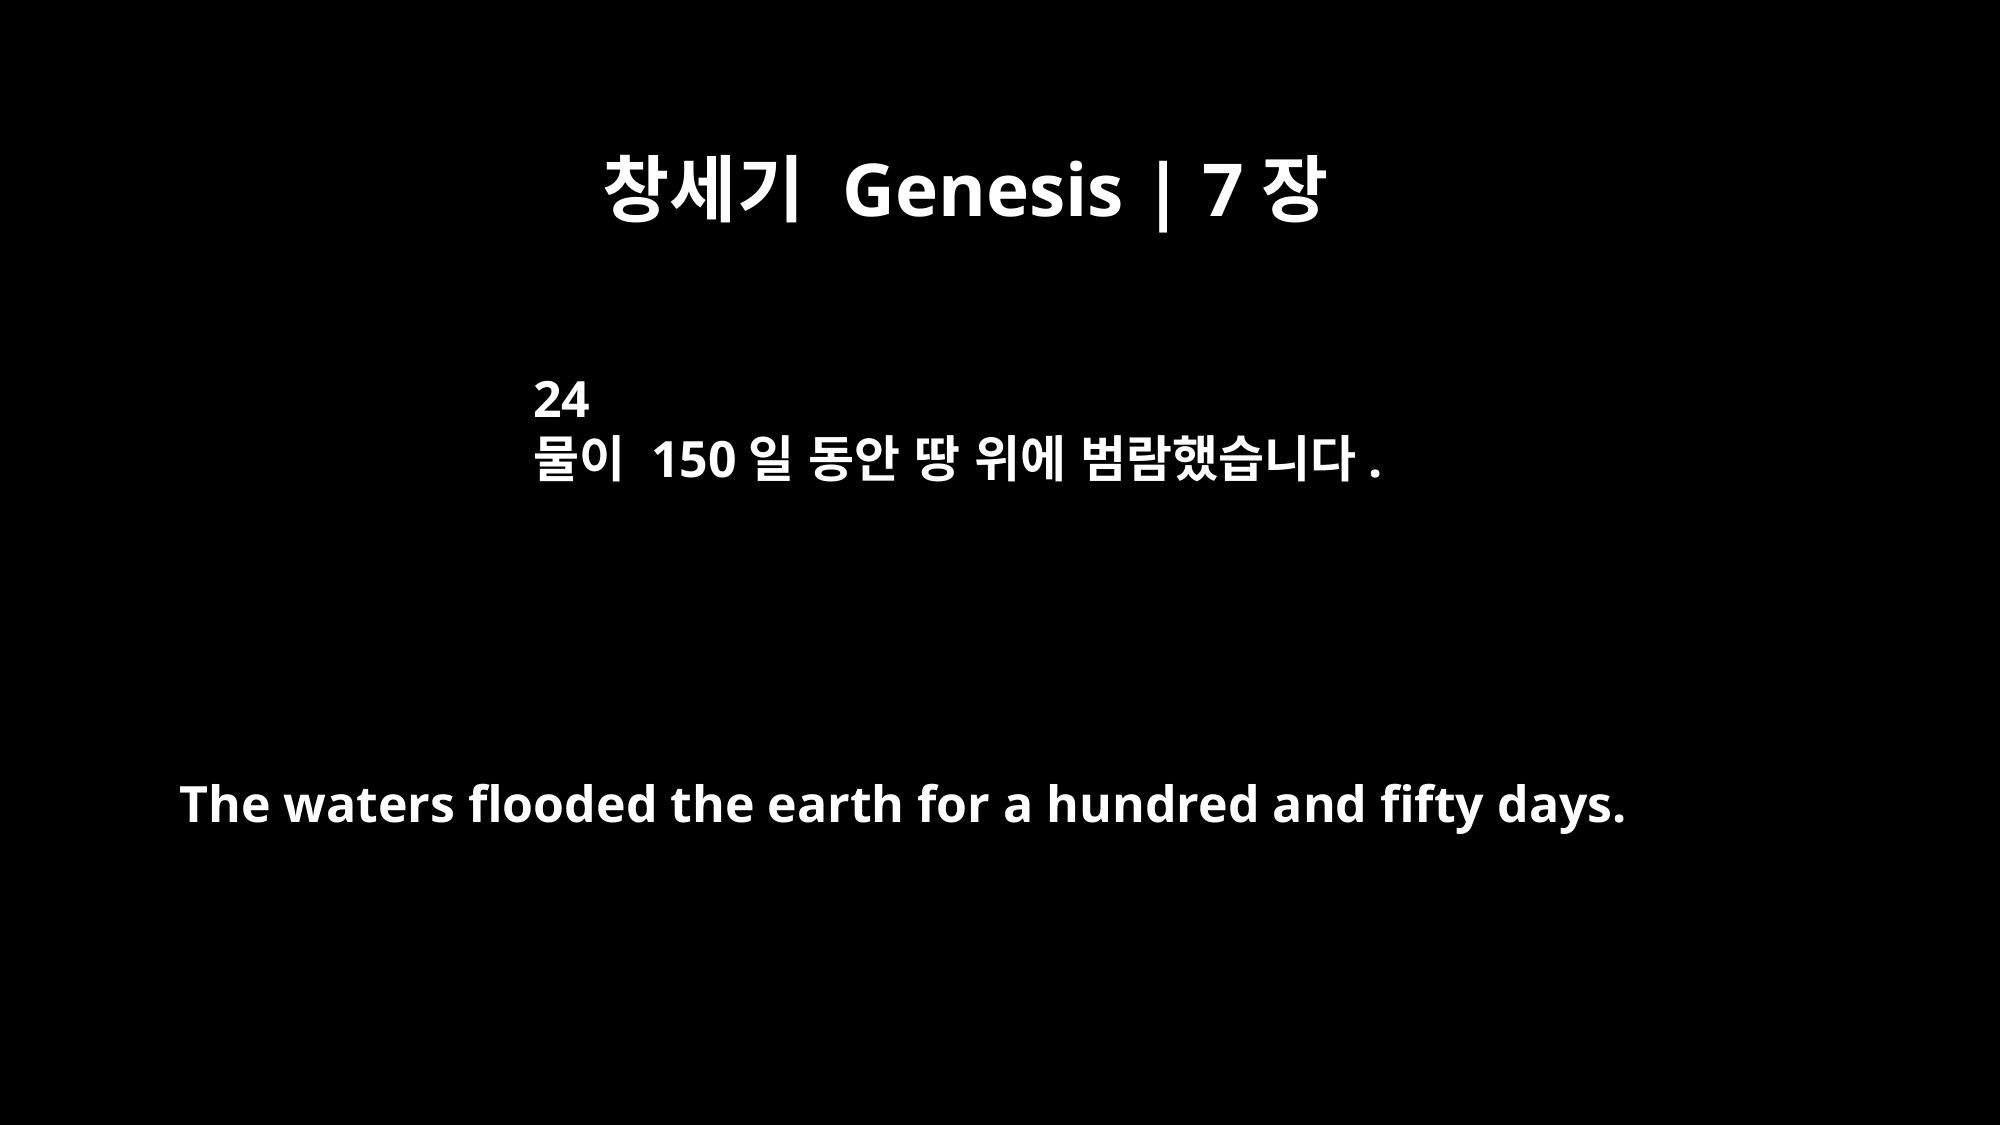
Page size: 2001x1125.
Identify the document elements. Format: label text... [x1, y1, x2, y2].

text_box 24 물이 150일 동안 땅 위에 범람했습니다. [518, 359, 1399, 495]
text_box The waters flooded the earth for a hundred and fifty days. [164, 764, 1643, 840]
text_box 창세기 Genesis | 7장 [587, 136, 1345, 239]
